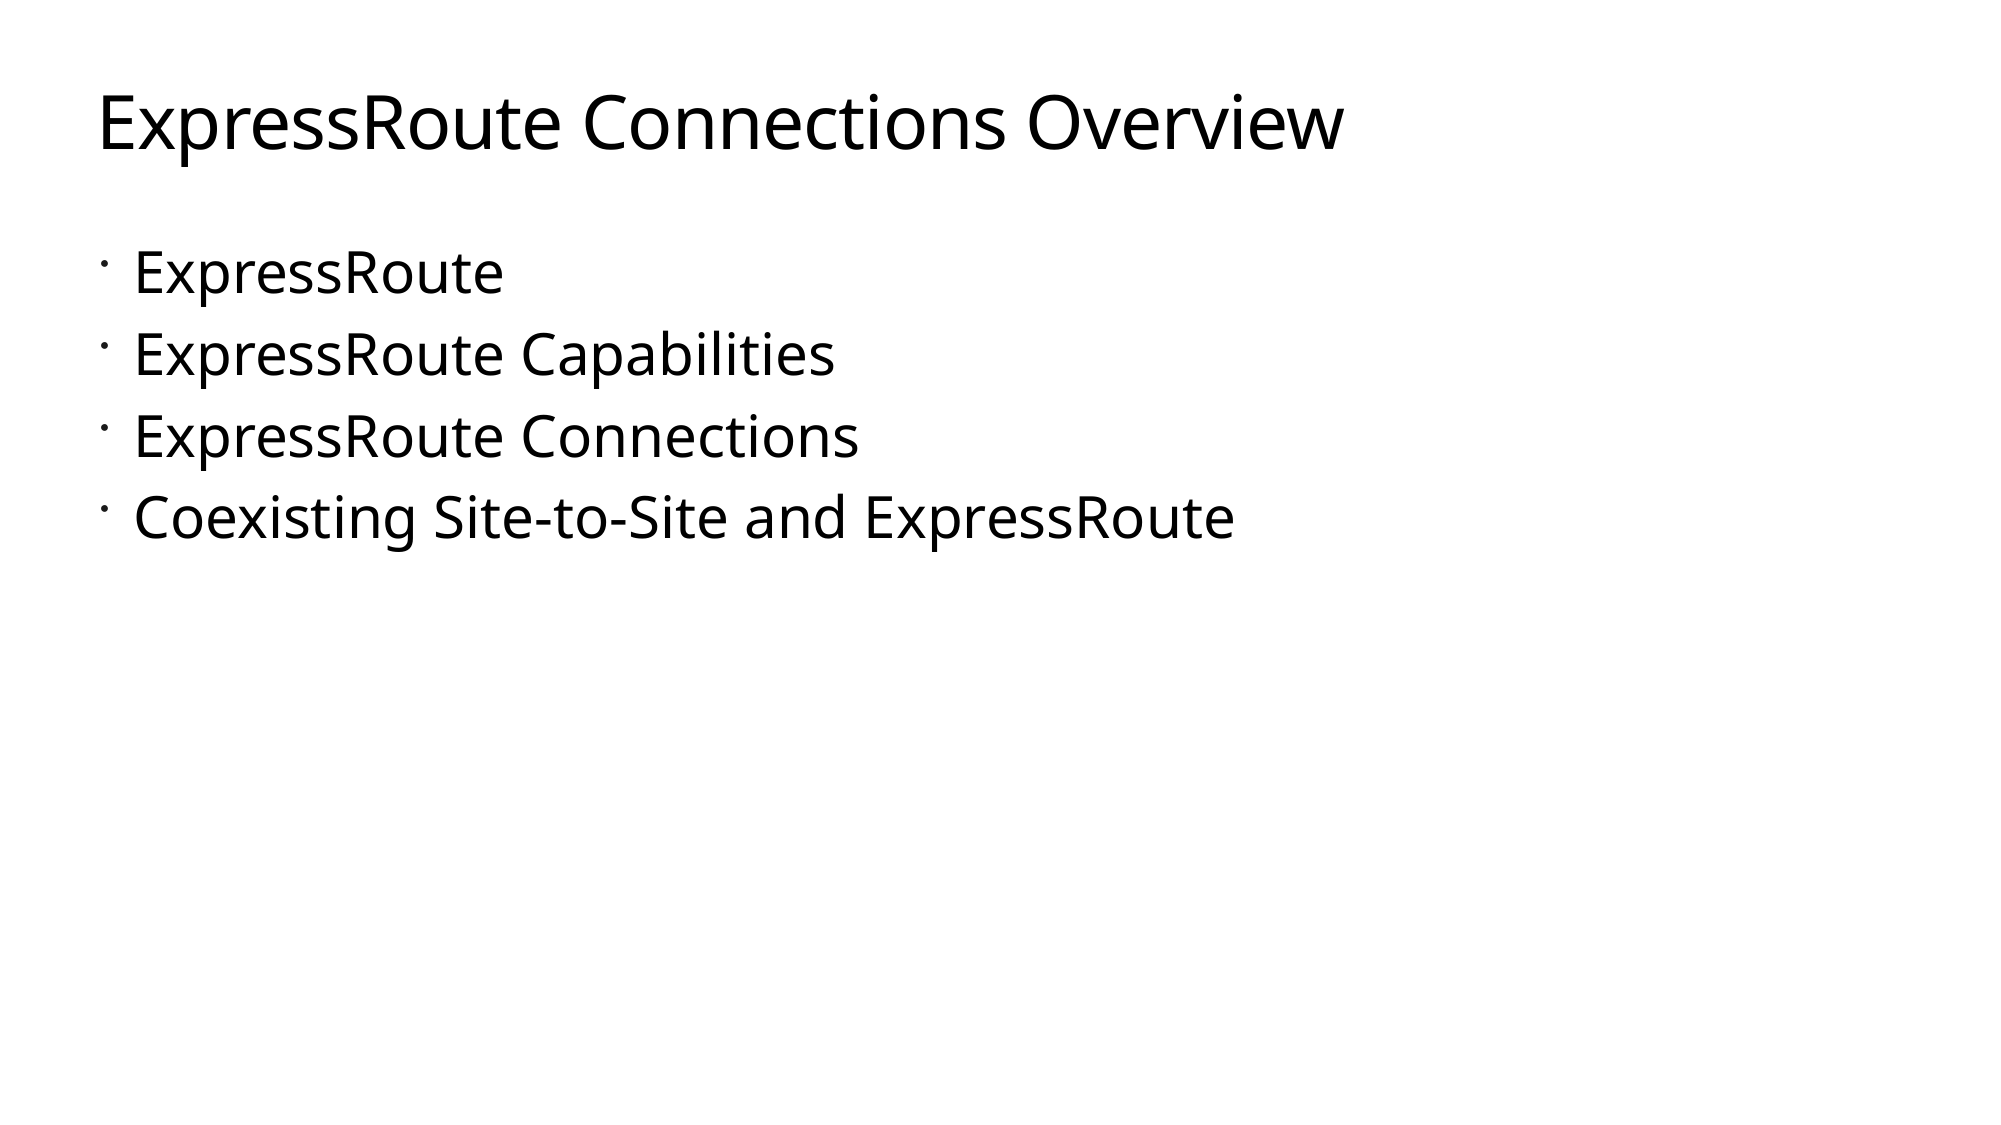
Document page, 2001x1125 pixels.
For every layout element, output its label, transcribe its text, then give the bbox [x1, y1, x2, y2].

list ExpressRoute ExpressRoute Capabilities ExpressRoute Connections Coexisting Site-to-Site and ExpressRoute [95, 235, 1904, 646]
title ExpressRoute Connections Overview [96, 75, 1904, 166]
